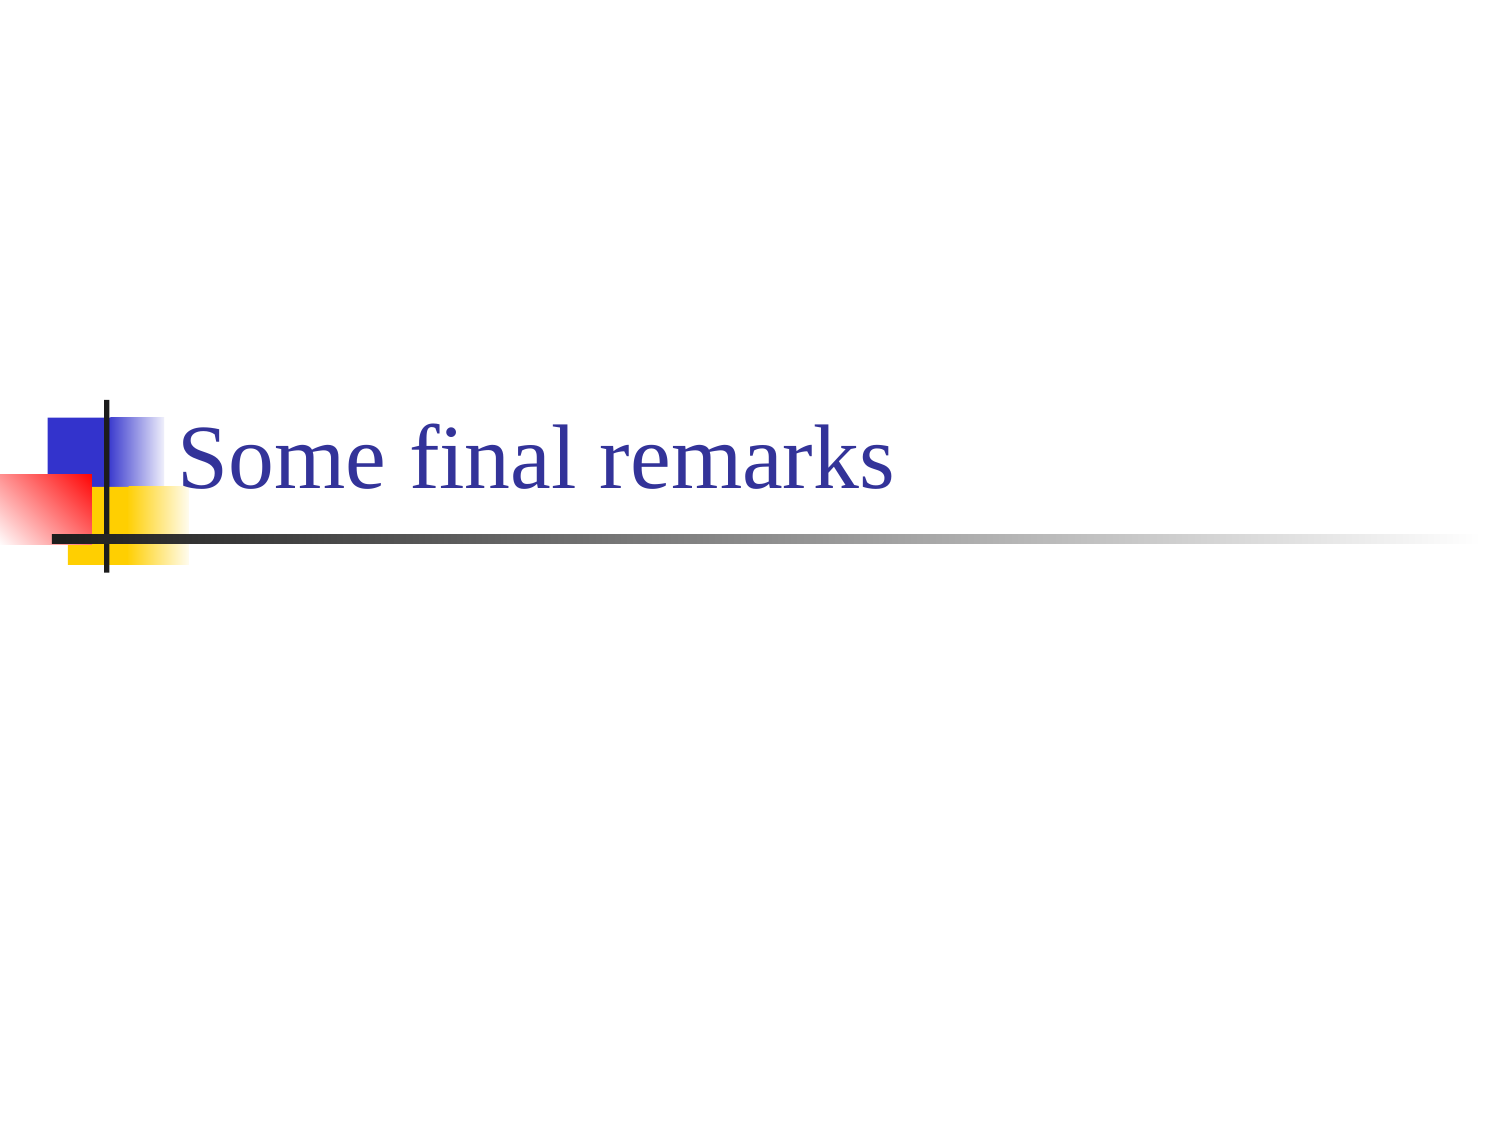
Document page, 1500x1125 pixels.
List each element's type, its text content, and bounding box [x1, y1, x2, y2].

title Some final remarks [162, 275, 1438, 515]
